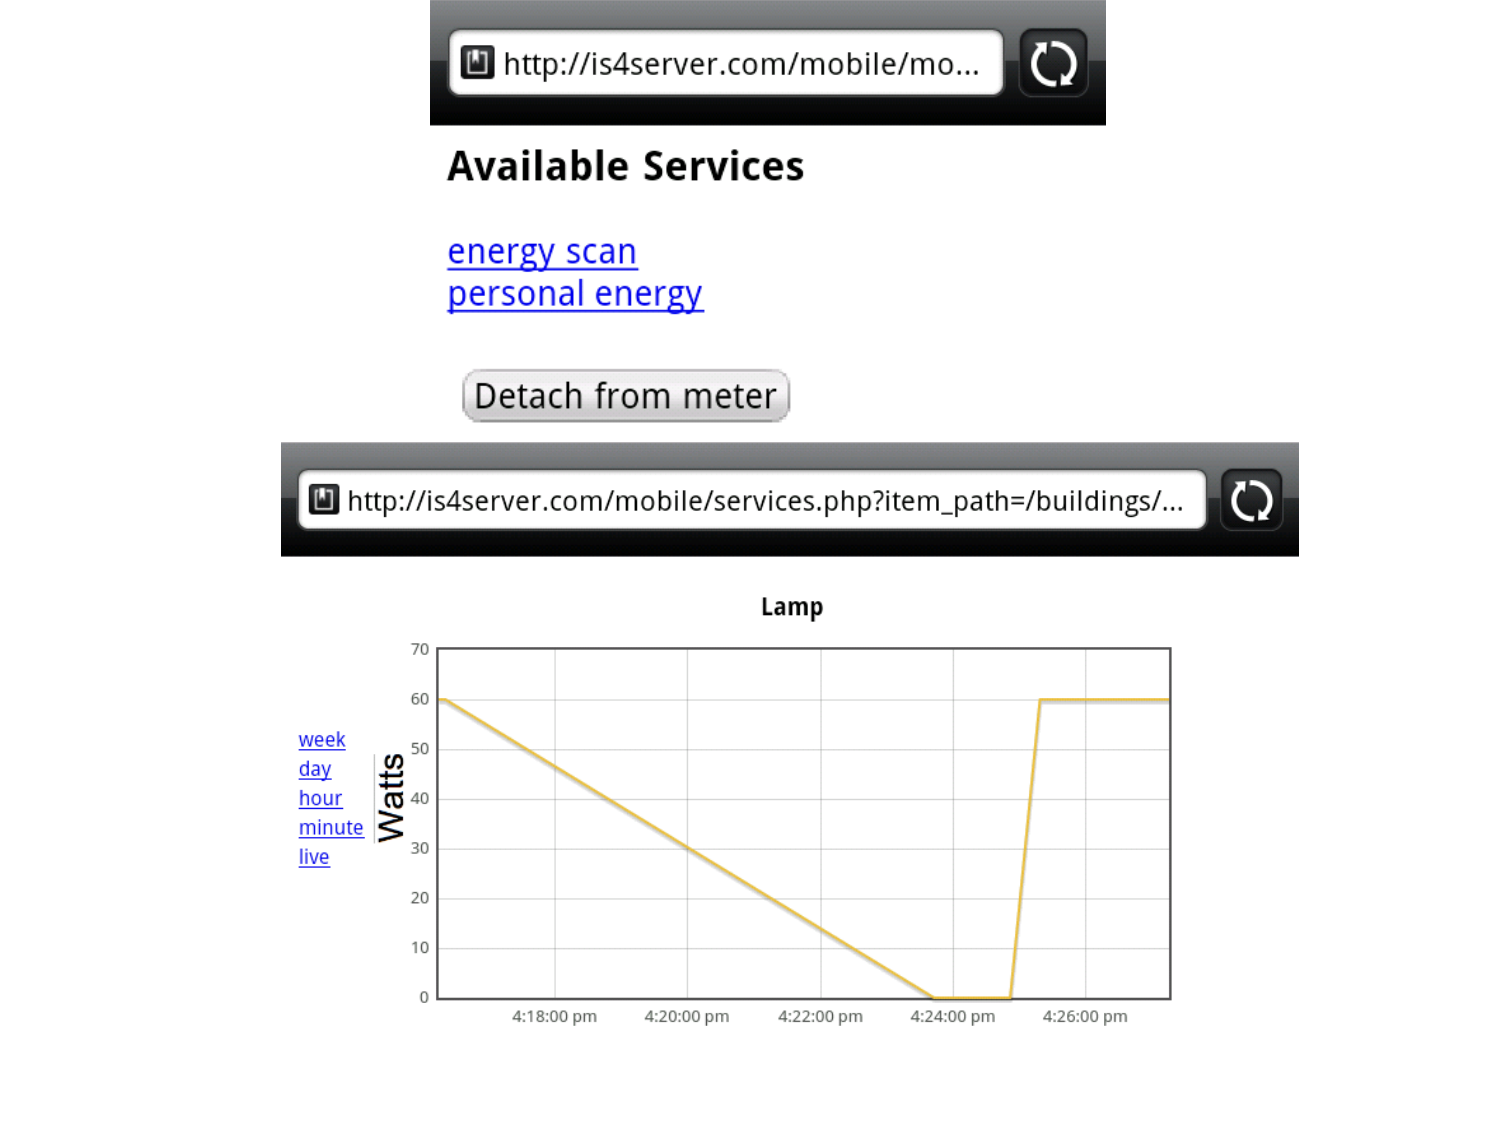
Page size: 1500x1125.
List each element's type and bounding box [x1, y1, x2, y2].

picture [281, 0, 1299, 1125]
